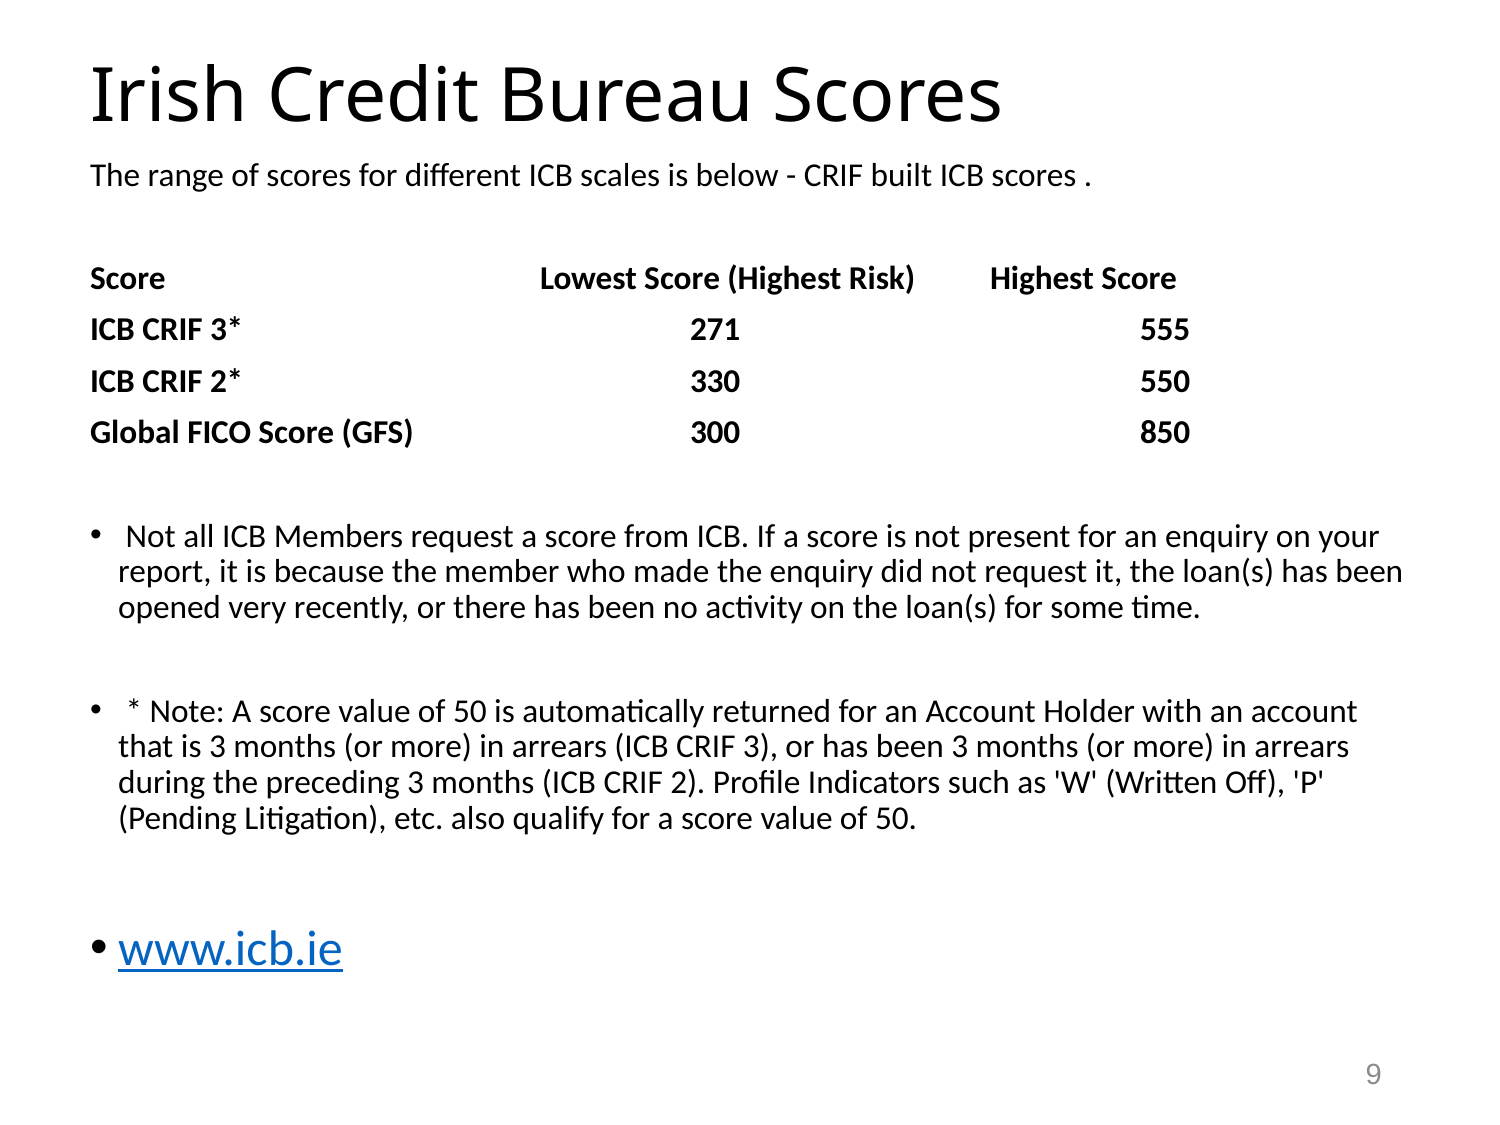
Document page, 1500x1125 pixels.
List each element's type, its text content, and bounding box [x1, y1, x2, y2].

list The range of scores for different ICB scales is below - CRIF built ICB scores . Score Lowest Score (Highest Risk) Highest Score ICB CRIF 3* 271 555 ICB CRIF 2* 330 550 Global FICO Score (GFS) 300 850 Not all ICB Members request a score from ICB. If a score is not present for an enquiry on your report, it is because the member who made the enquiry did not request it, the loan(s) has been opened very recently, or there has been no activity on the loan(s) for some time. * Note: A score value of 50 is automatically returned for an Account Holder with an account that is 3 months (or more) in arrears (ICB CRIF 3), or has been 3 months (or more) in arrears during the preceding 3 months (ICB CRIF 2). Profile Indicators such as 'W' (Written Off), 'P' (Pending Litigation), etc. also qualify for a score value of 50. www.icb.ie [75, 149, 1425, 1005]
title Irish Credit Bureau Scores [75, 45, 1425, 149]
slide_number 9 [1059, 1042, 1397, 1103]
